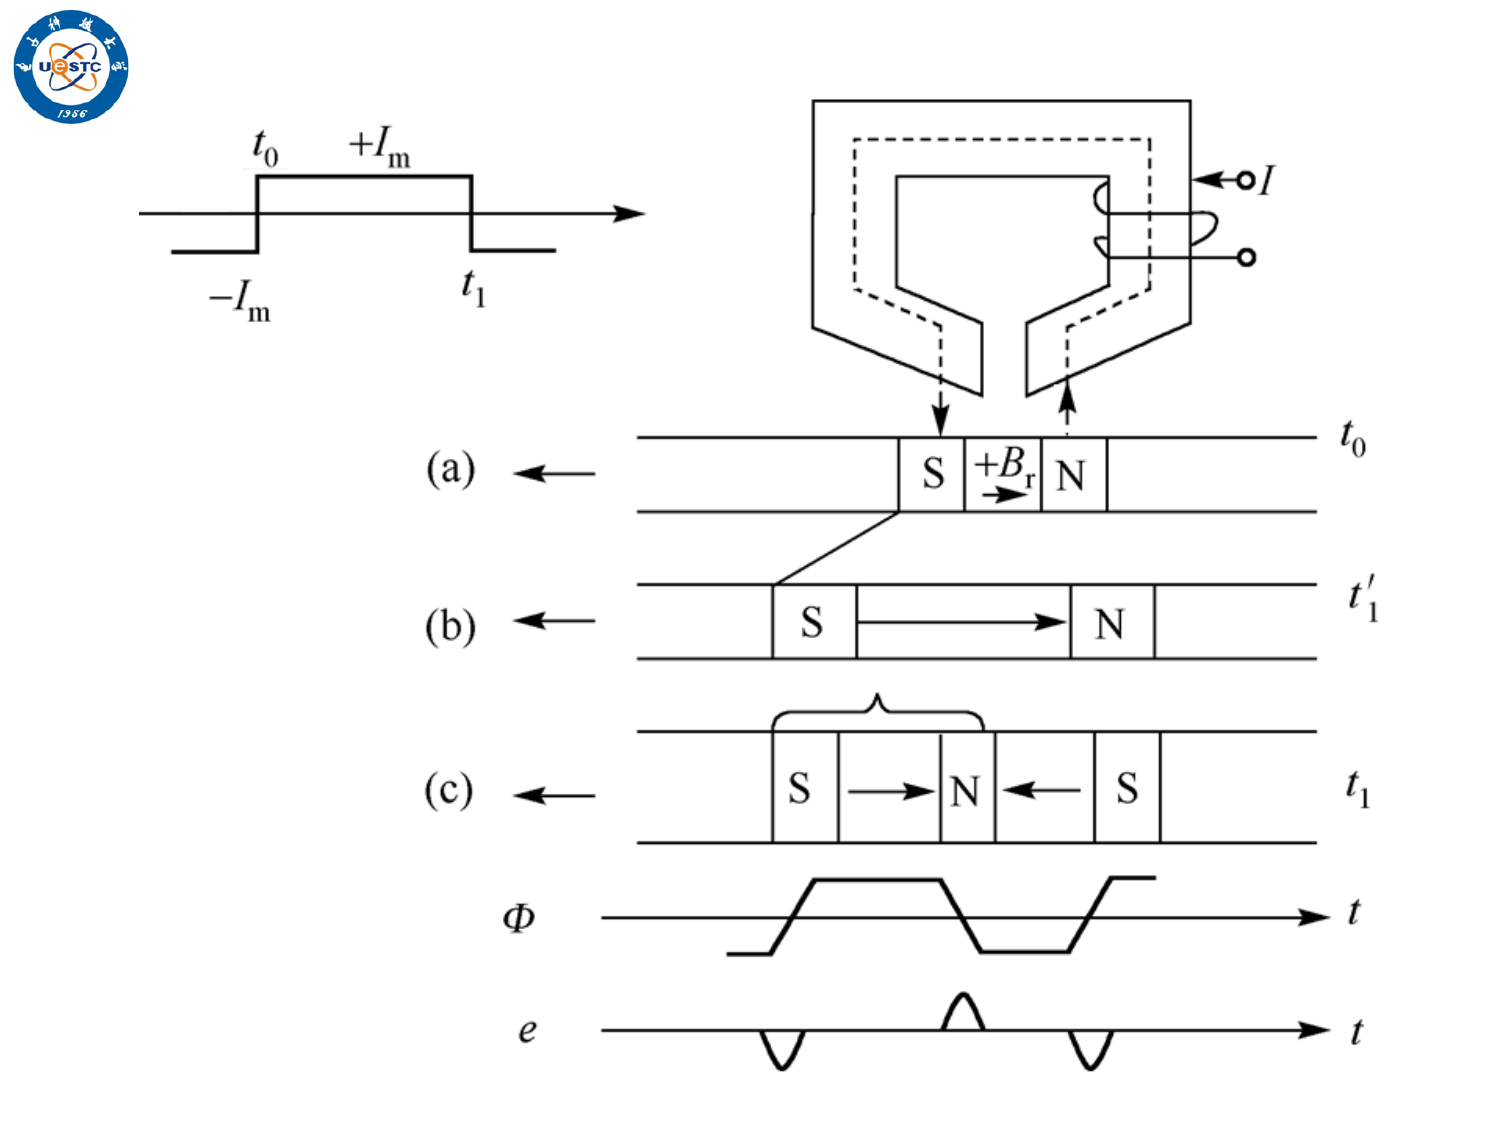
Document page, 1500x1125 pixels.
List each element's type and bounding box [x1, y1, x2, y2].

picture [6, 8, 136, 126]
picture [139, 81, 1436, 1098]
